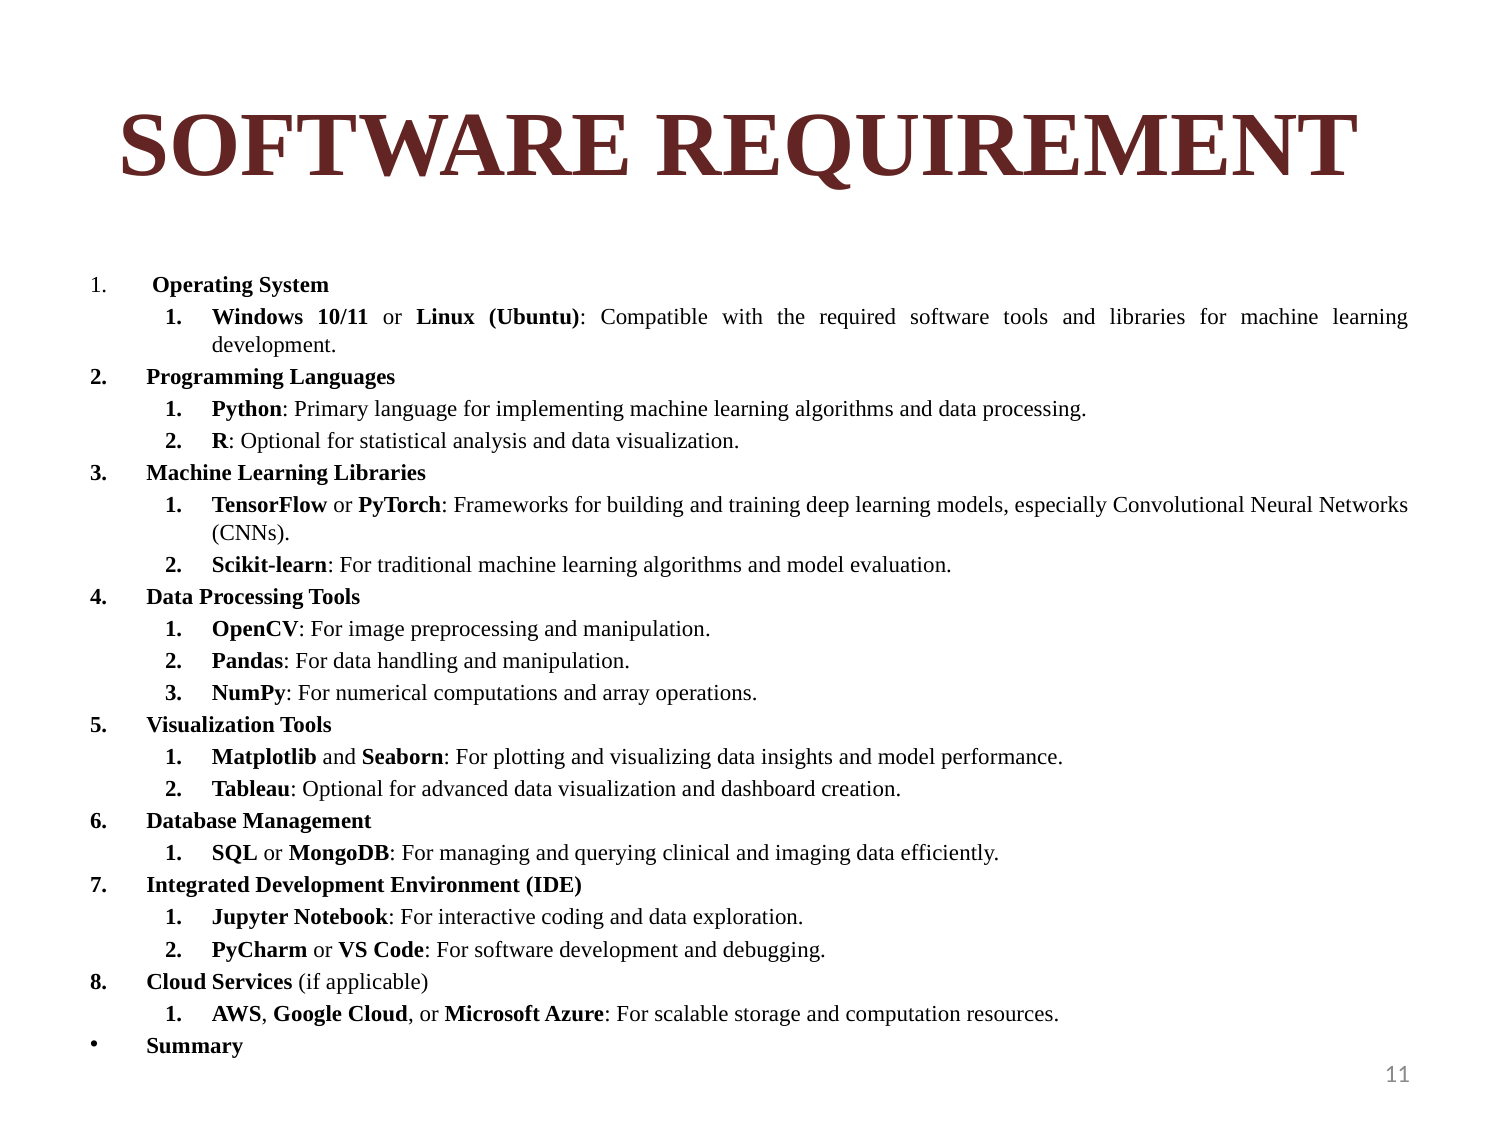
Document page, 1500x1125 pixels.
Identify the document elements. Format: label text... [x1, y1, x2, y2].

title SOFTWARE REQUIREMENT [74, 44, 1426, 233]
slide_number 11 [1074, 1042, 1425, 1103]
list Operating System Windows 10/11 or Linux (Ubuntu): Compatible with the required software tools and libraries for machine learning development. Programming Languages Python: Primary language for implementing machine learning algorithms and data processing. R: Optional for statistical analysis and data visualization. Machine Learning Libraries TensorFlow or PyTorch: Frameworks for building and training deep learning models, especially Convolutional Neural Networks (CNNs). Scikit-learn: For traditional machine learning algorithms and model evaluation. Data Processing Tools OpenCV: For image preprocessing and manipulation. Pandas: For data handling and manipulation. NumPy: For numerical computations and array operations. Visualization Tools Matplotlib and Seaborn: For plotting and visualizing data insights and model performance. Tableau: Optional for advanced data visualization and dashboard creation. Database Management SQL or MongoDB: For managing and querying clinical and imaging data efficiently. Integrated Development Environment (IDE) Jupyter Notebook: For interactive coding and data exploration. PyCharm or VS Code: For software development and debugging. Cloud Services (if applicable) AWS, Google Cloud, or Microsoft Azure: For scalable storage and computation resources. Summary [74, 262, 1426, 1006]
